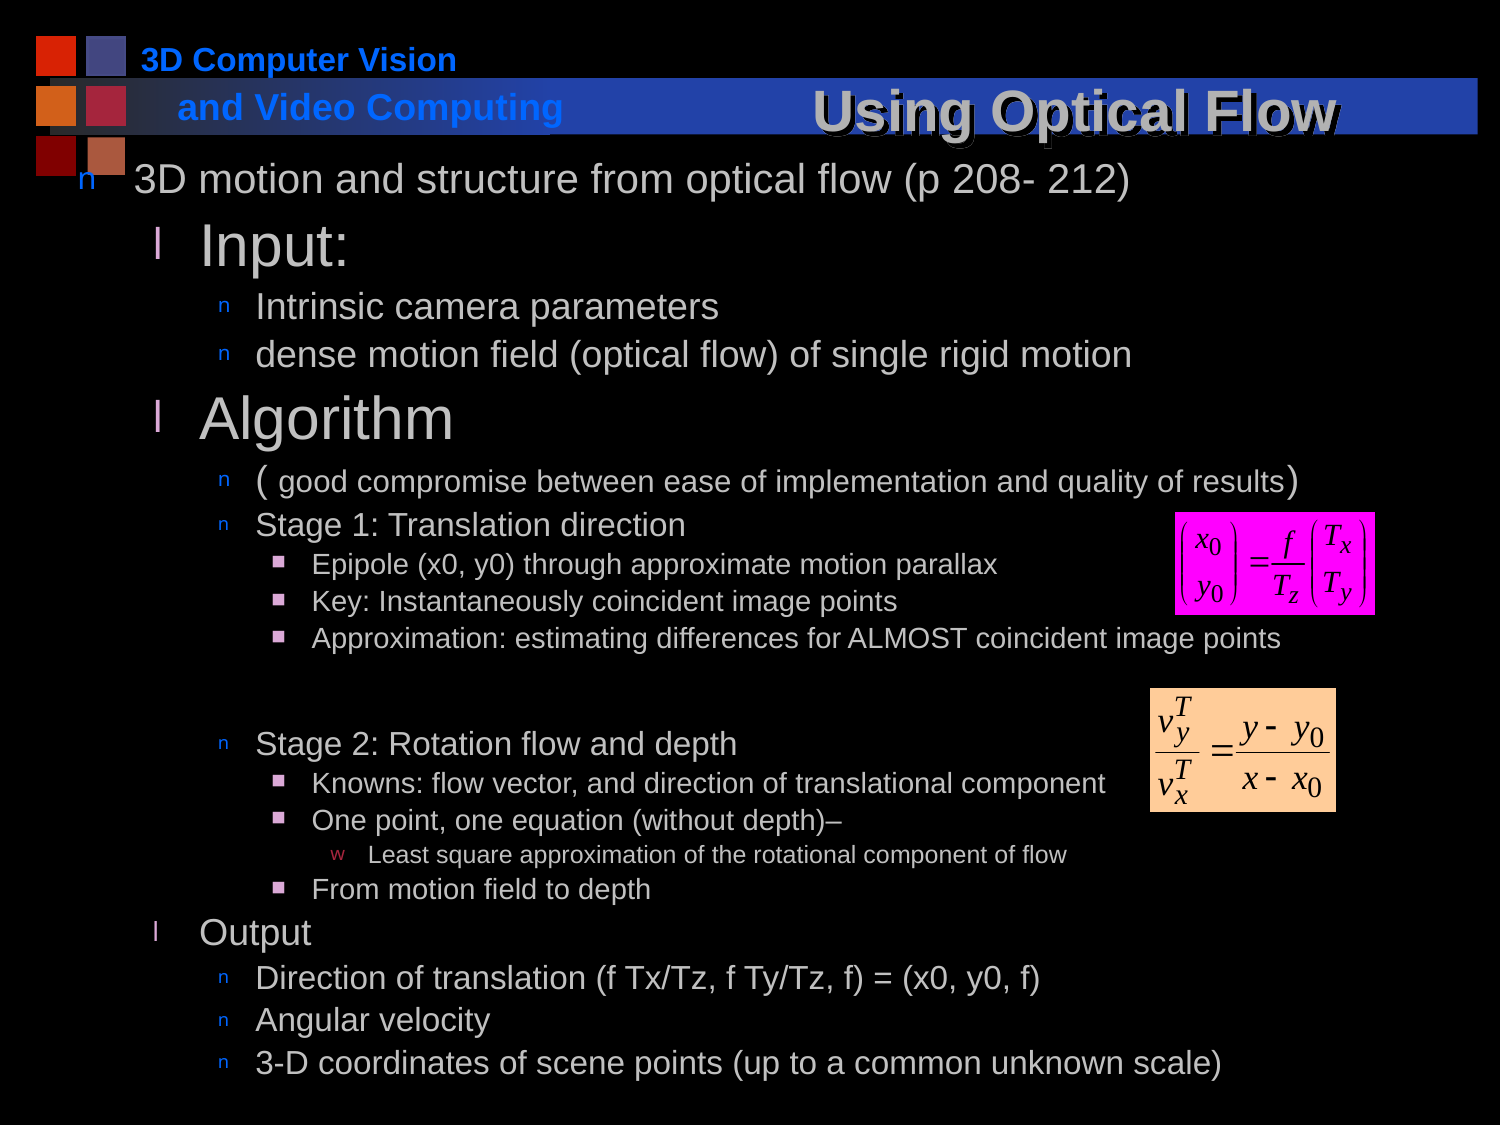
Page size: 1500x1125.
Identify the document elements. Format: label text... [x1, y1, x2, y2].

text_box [1149, 687, 1337, 812]
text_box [1174, 512, 1376, 616]
list 3D motion and structure from optical flow (p 208- 212) Input: Intrinsic camera parameters dense motion field (optical flow) of single rigid motion Algorithm ( good compromise between ease of implementation and quality of results) Stage 1: Translation direction Epipole (x0, y0) through approximate motion parallax Key: Instantaneously coincident image points Approximation: estimating differences for ALMOST coincident image points Stage 2: Rotation flow and depth Knowns: flow vector, and direction of translational component One point, one equation (without depth)– Least square approximation of the rotational component of flow From motion field to depth Output Direction of translation (f Tx/Tz, f Ty/Tz, f) = (x0, y0, f) Angular velocity 3-D coordinates of scene points (up to a common unknown scale) [61, 149, 1388, 1101]
title Using Optical Flow [686, 49, 1463, 151]
